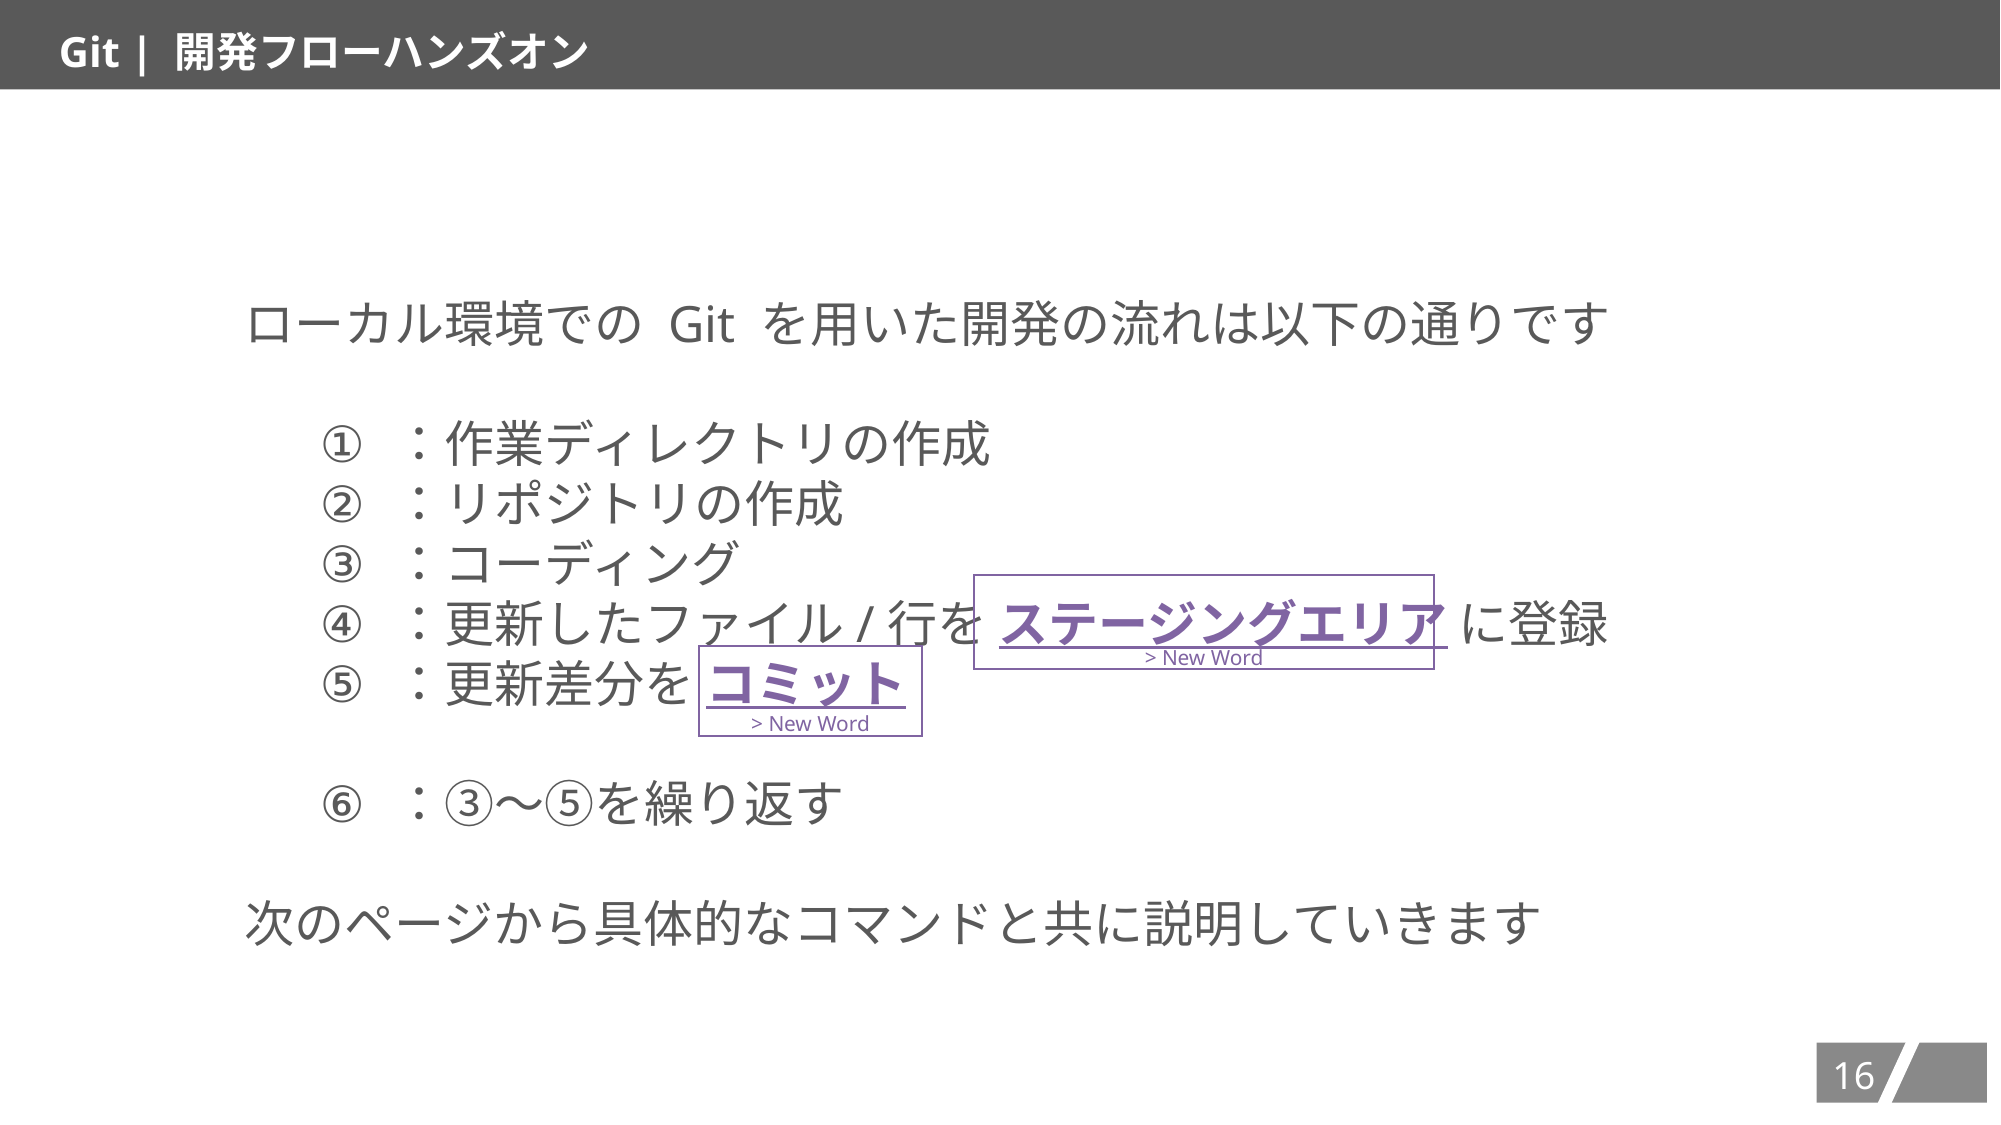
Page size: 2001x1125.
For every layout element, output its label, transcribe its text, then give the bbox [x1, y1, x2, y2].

text_box Git | 開発フローハンズオン [0, 0, 2000, 90]
slide_number 15 [1810, 1047, 1898, 1108]
text_box ローカル環境での Git を用いた開発の流れは以下の通りです ：作業ディレクトリの作成 ：リポジトリの作成 ：コーディング ：更新したファイル/行を ステージングエリア に登録 ：更新差分を コミット ：③～⑤を繰り返す 次のページから具体的なコマンドと共に説明していきます [230, 284, 1770, 960]
text_box > New Word [698, 645, 923, 737]
text_box > New Word [973, 574, 1435, 670]
